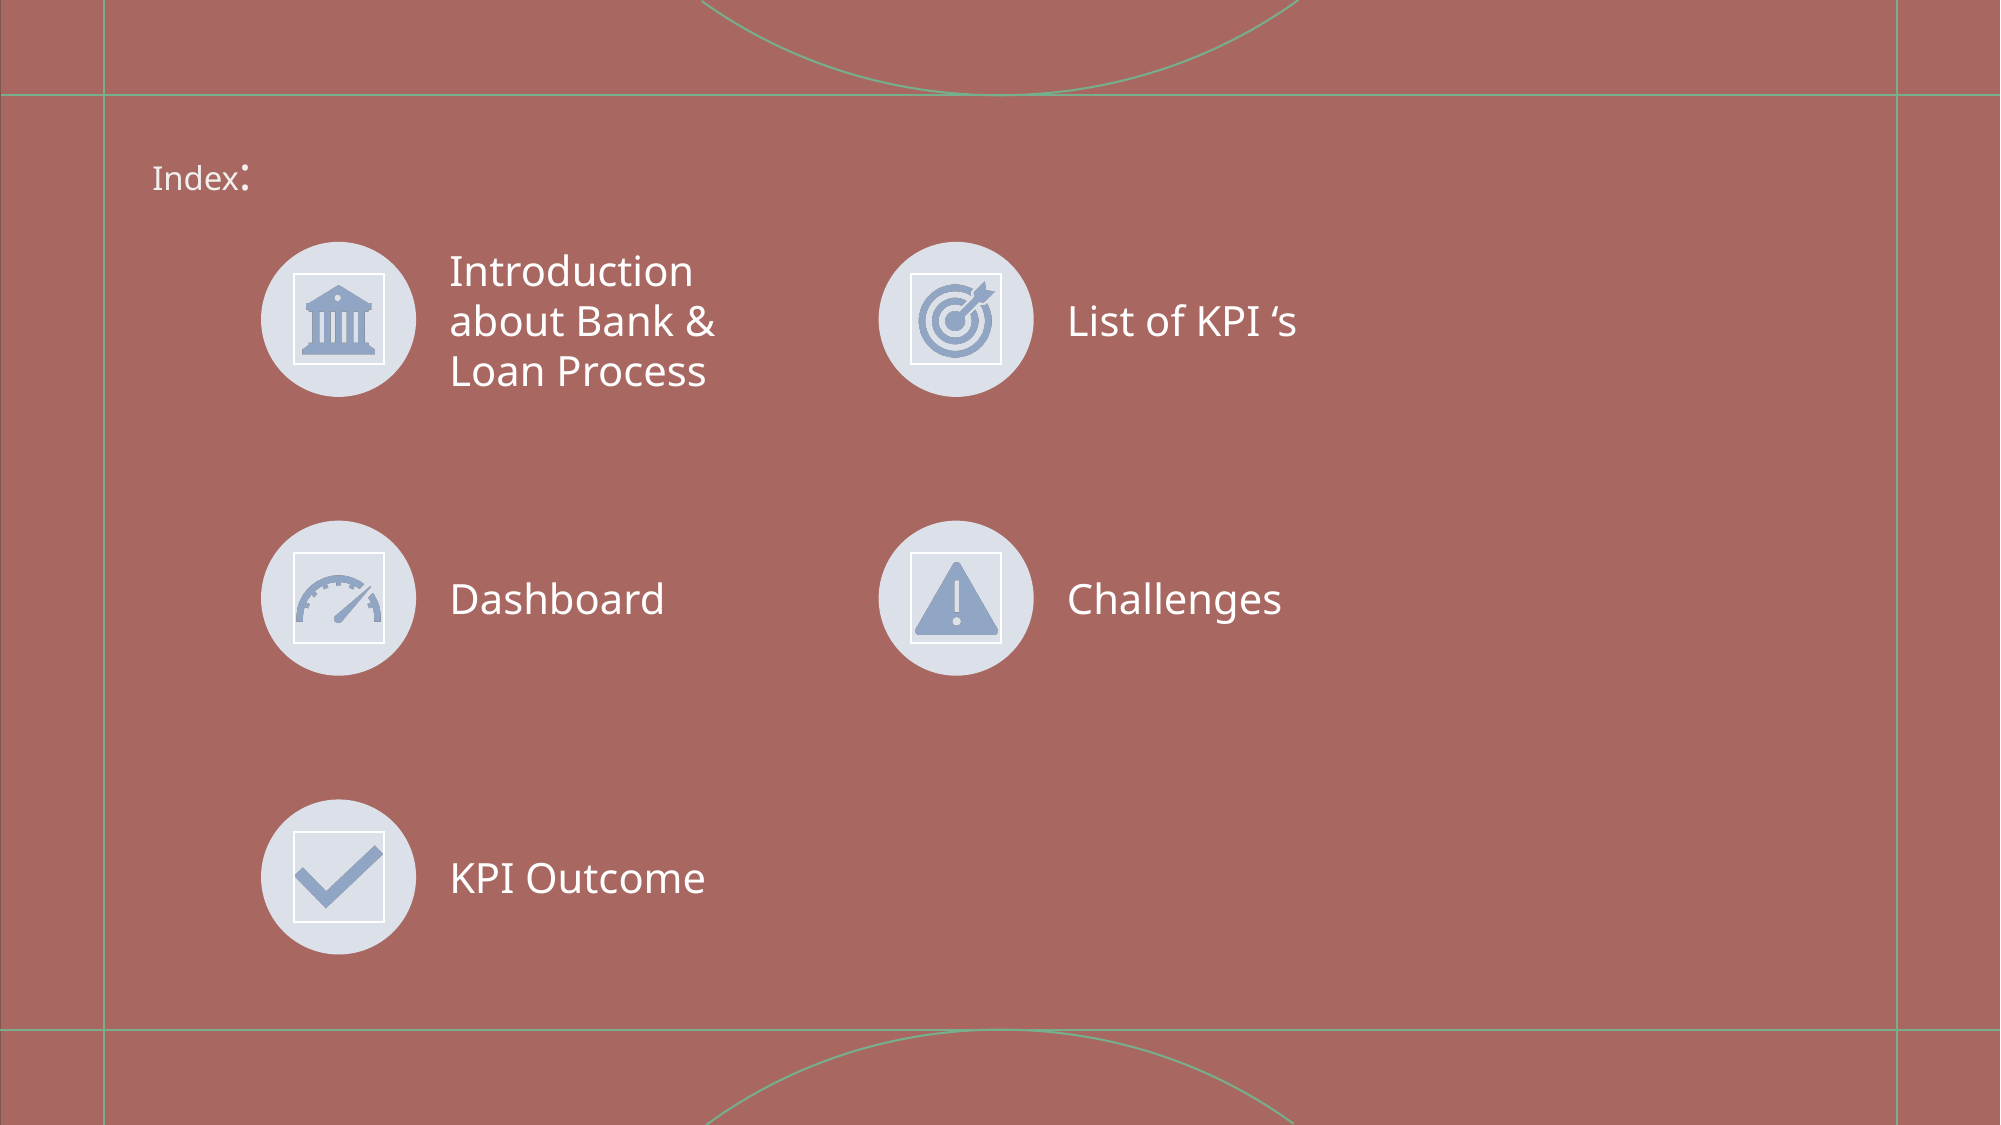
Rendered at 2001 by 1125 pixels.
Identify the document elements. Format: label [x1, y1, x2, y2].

list [137, 234, 1557, 962]
text_box [0, 0, 2000, 1125]
